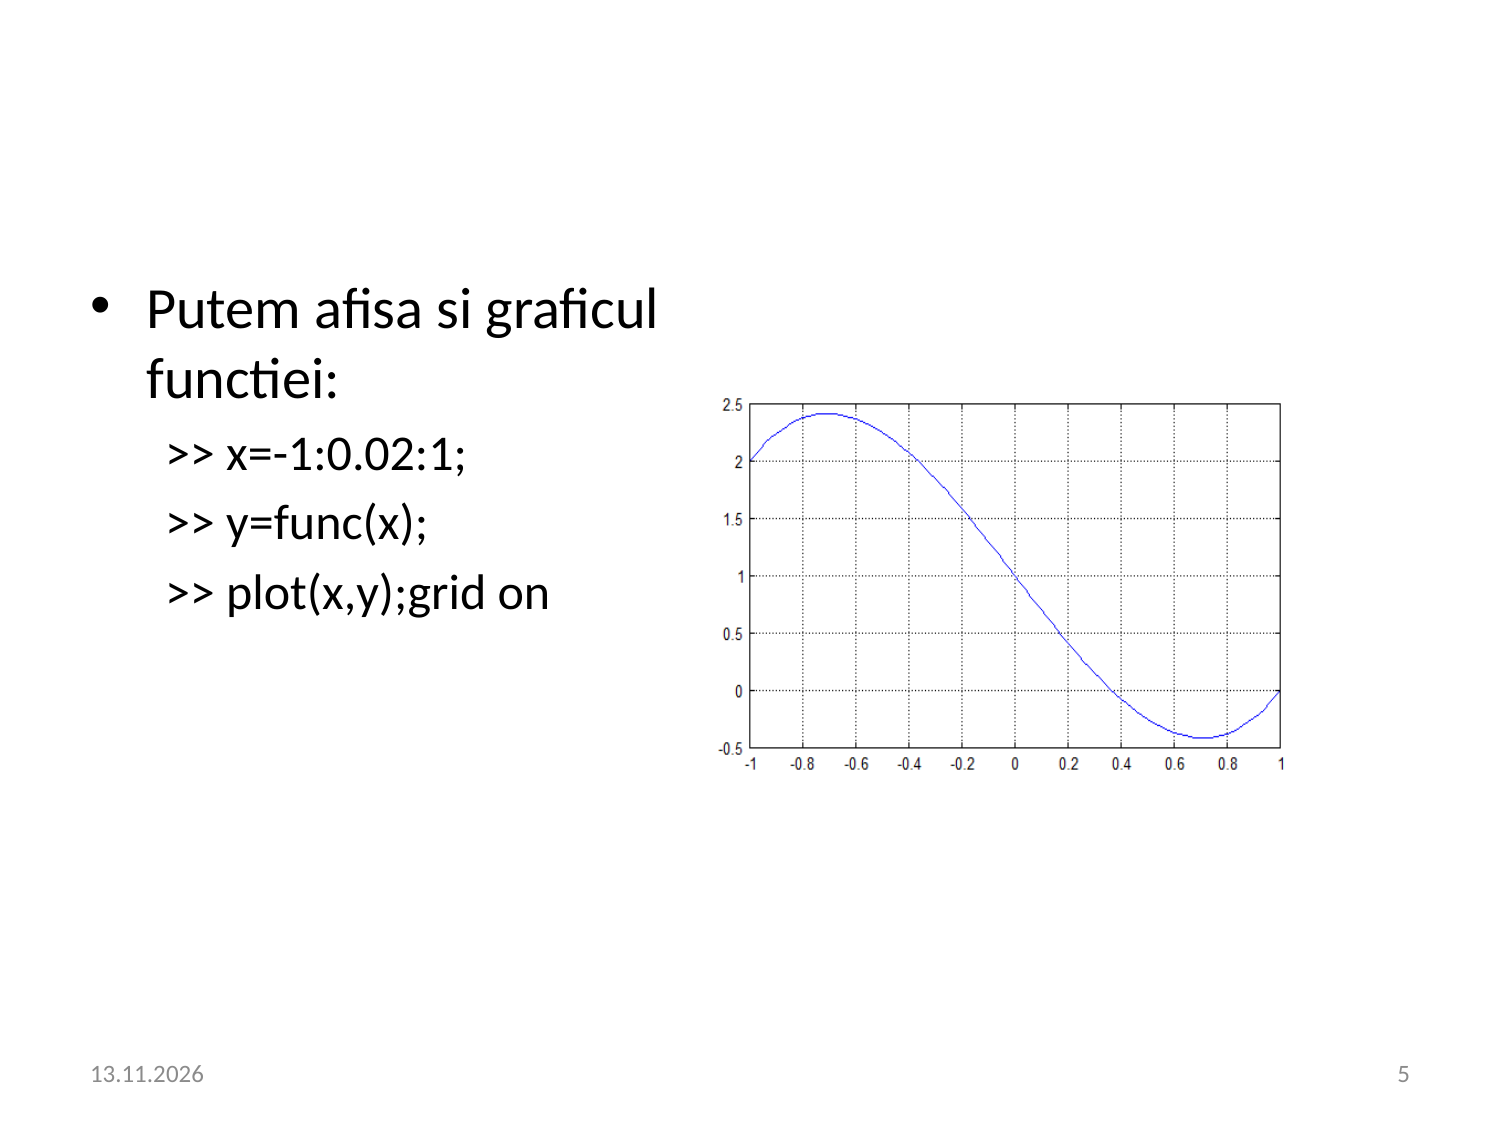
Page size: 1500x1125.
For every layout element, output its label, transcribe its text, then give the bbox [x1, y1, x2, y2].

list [683, 361, 1347, 791]
list Putem afisa si graficul functiei: >> x=-1:0.02:1; >> y=func(x); >> plot(x,y);grid on [75, 262, 738, 1005]
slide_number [75, 1042, 425, 1103]
slide_number 5 [1074, 1042, 1425, 1103]
